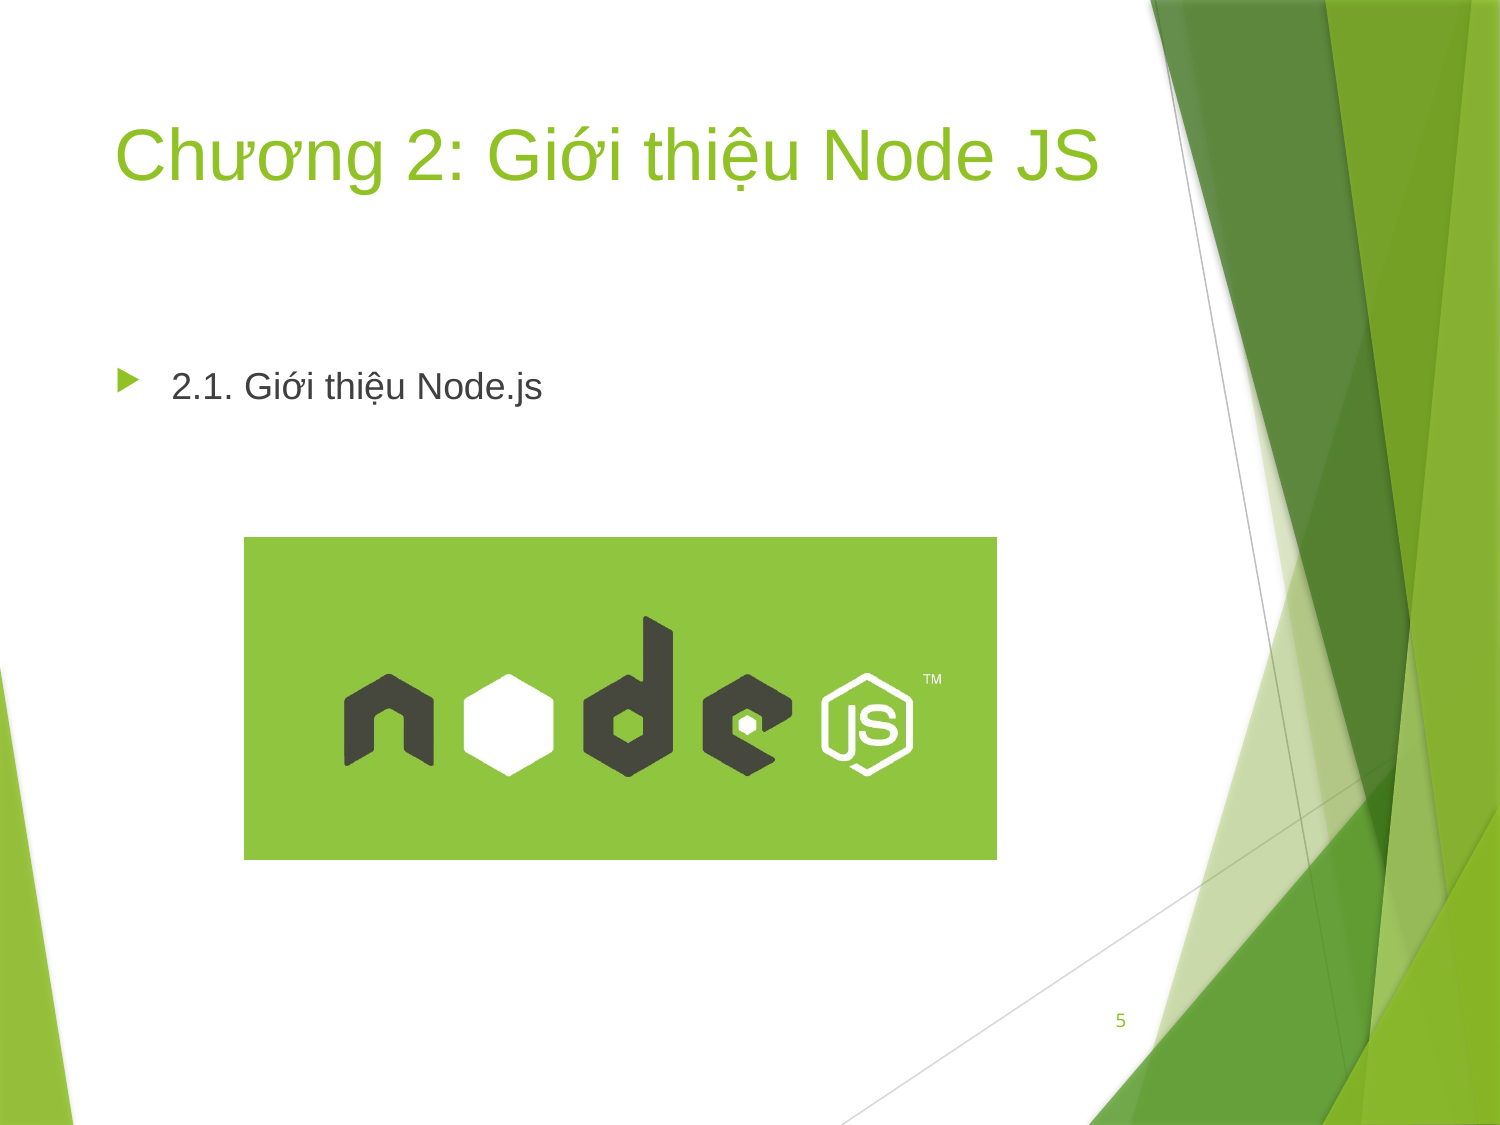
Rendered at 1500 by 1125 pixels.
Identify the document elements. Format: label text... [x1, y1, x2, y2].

picture [243, 536, 998, 861]
title Chương 2: Giới thiệu Node JS [99, 99, 1142, 317]
list 2.1. Giới thiệu Node.js [99, 354, 1142, 992]
slide_number 5 [1057, 991, 1142, 1051]
